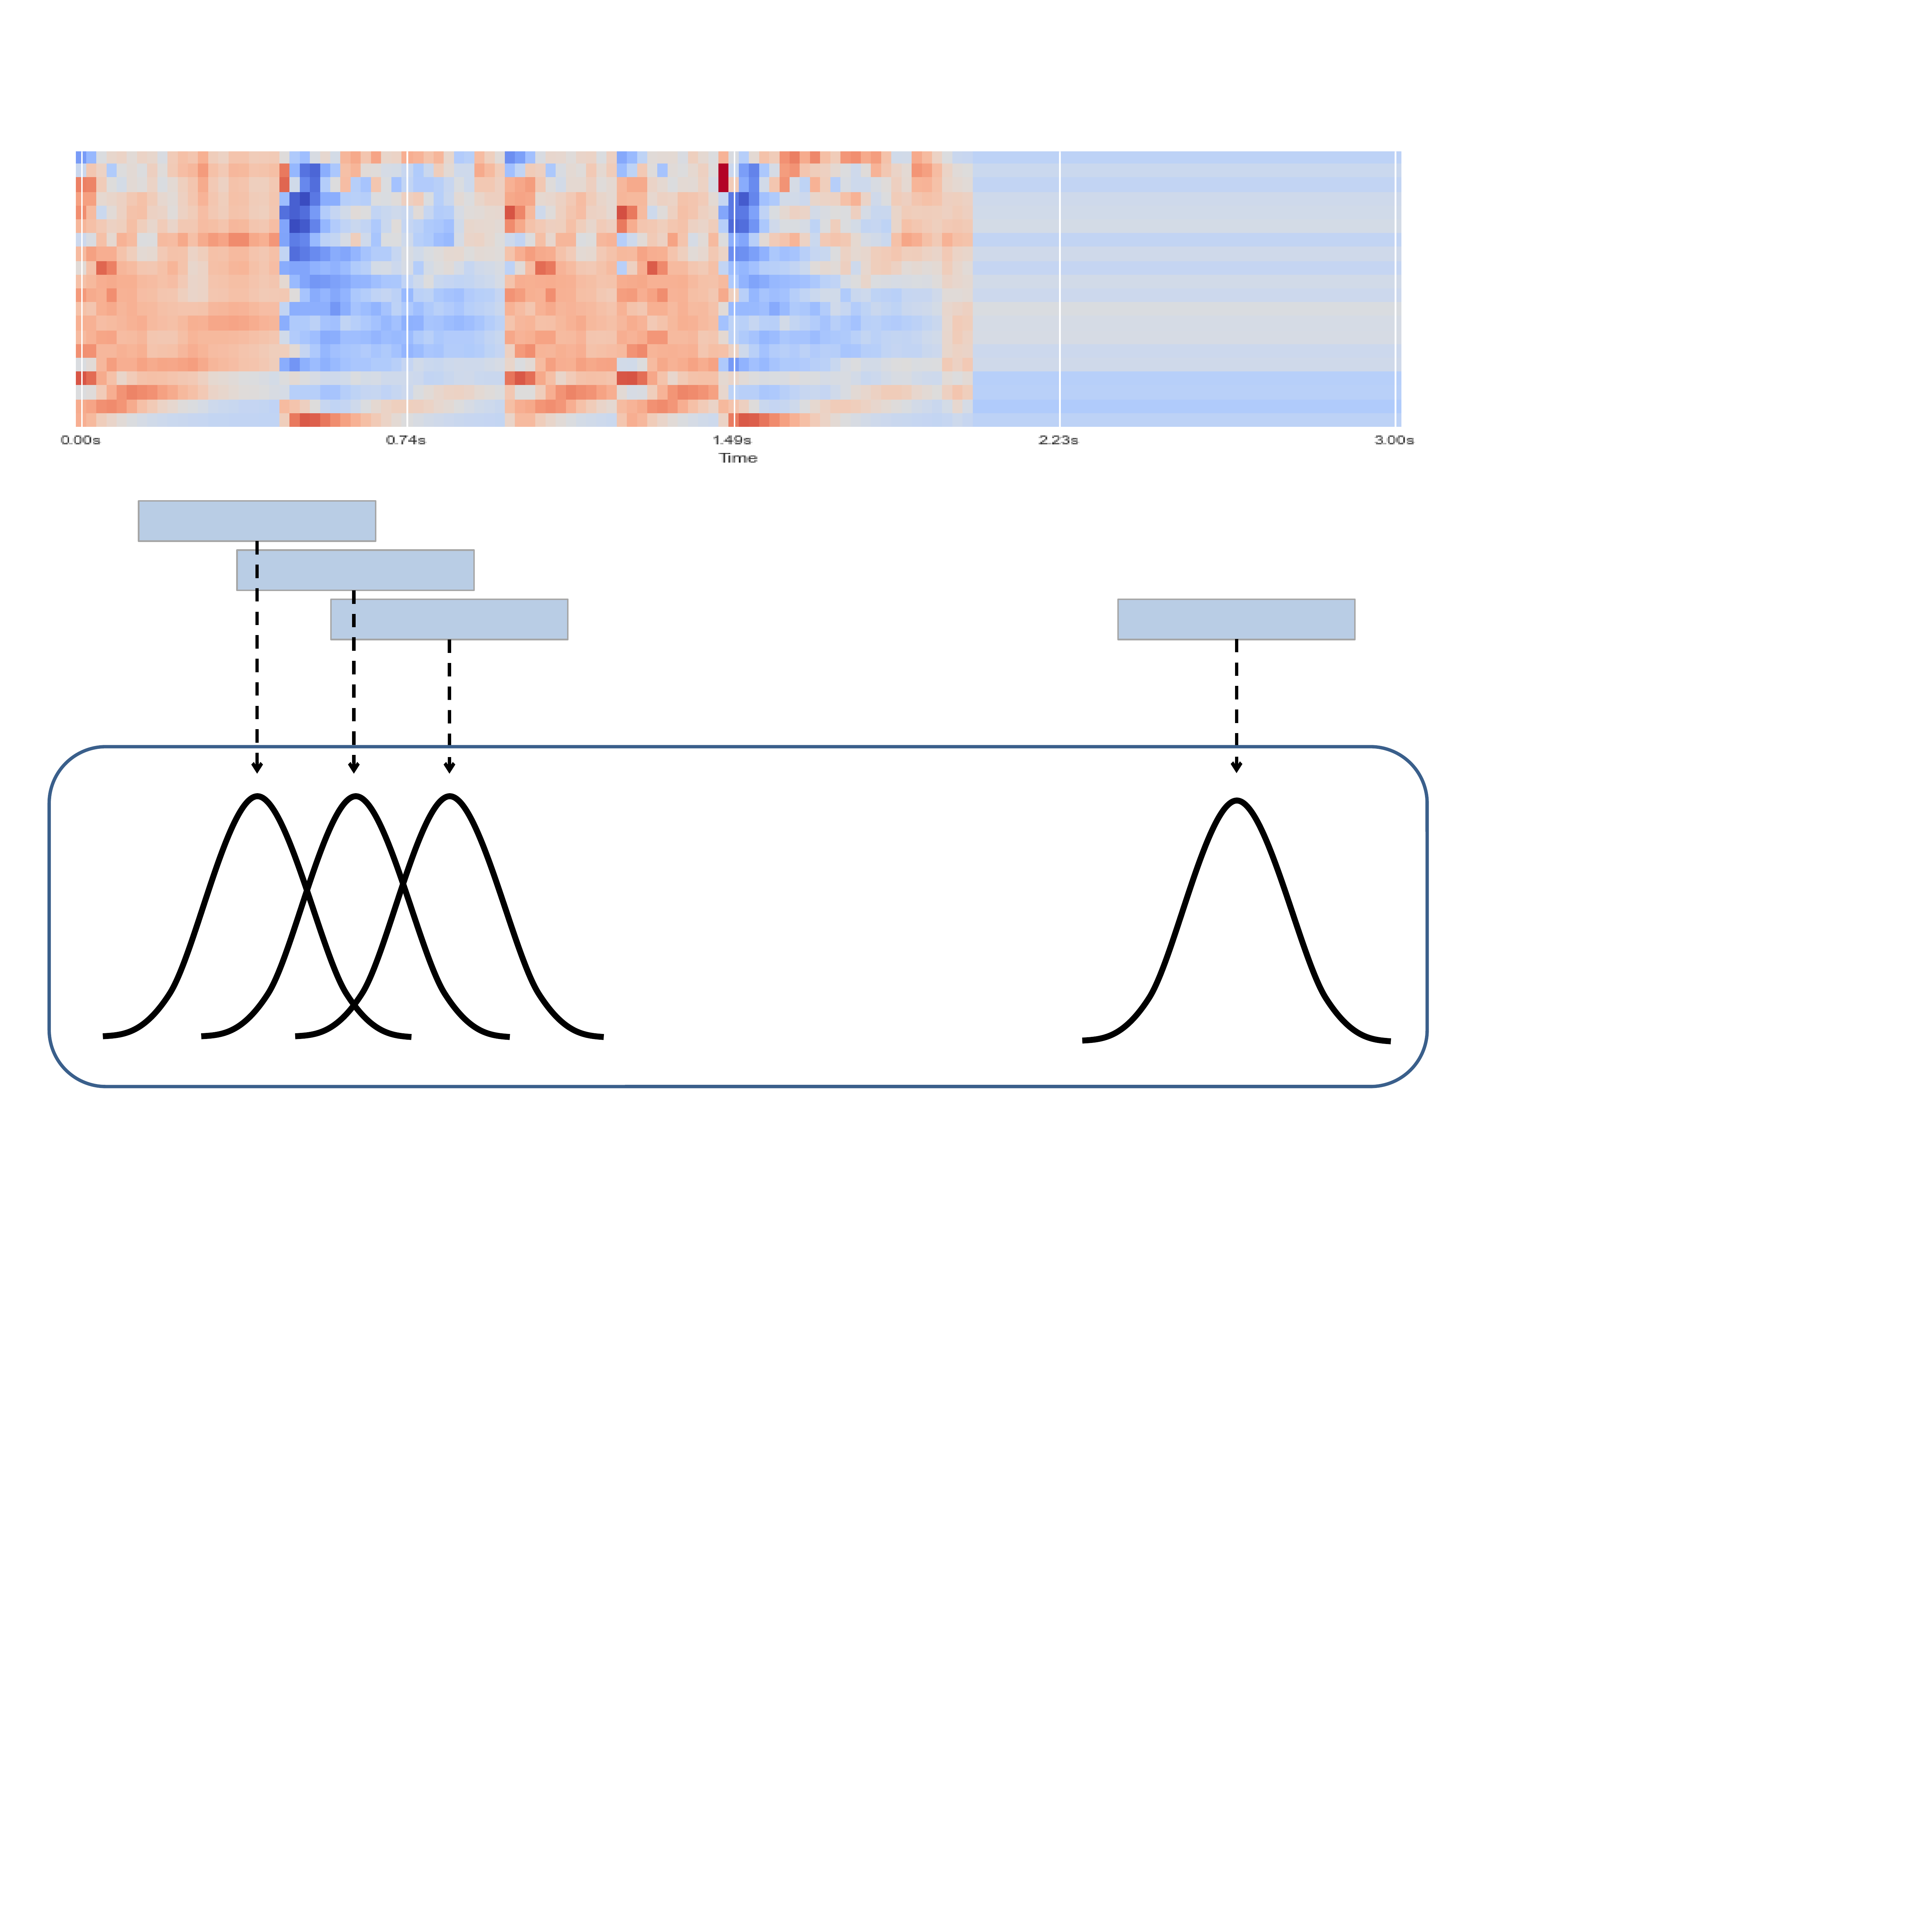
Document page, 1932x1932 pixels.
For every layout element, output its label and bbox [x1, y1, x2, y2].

text_box [49, 143, 1428, 1087]
